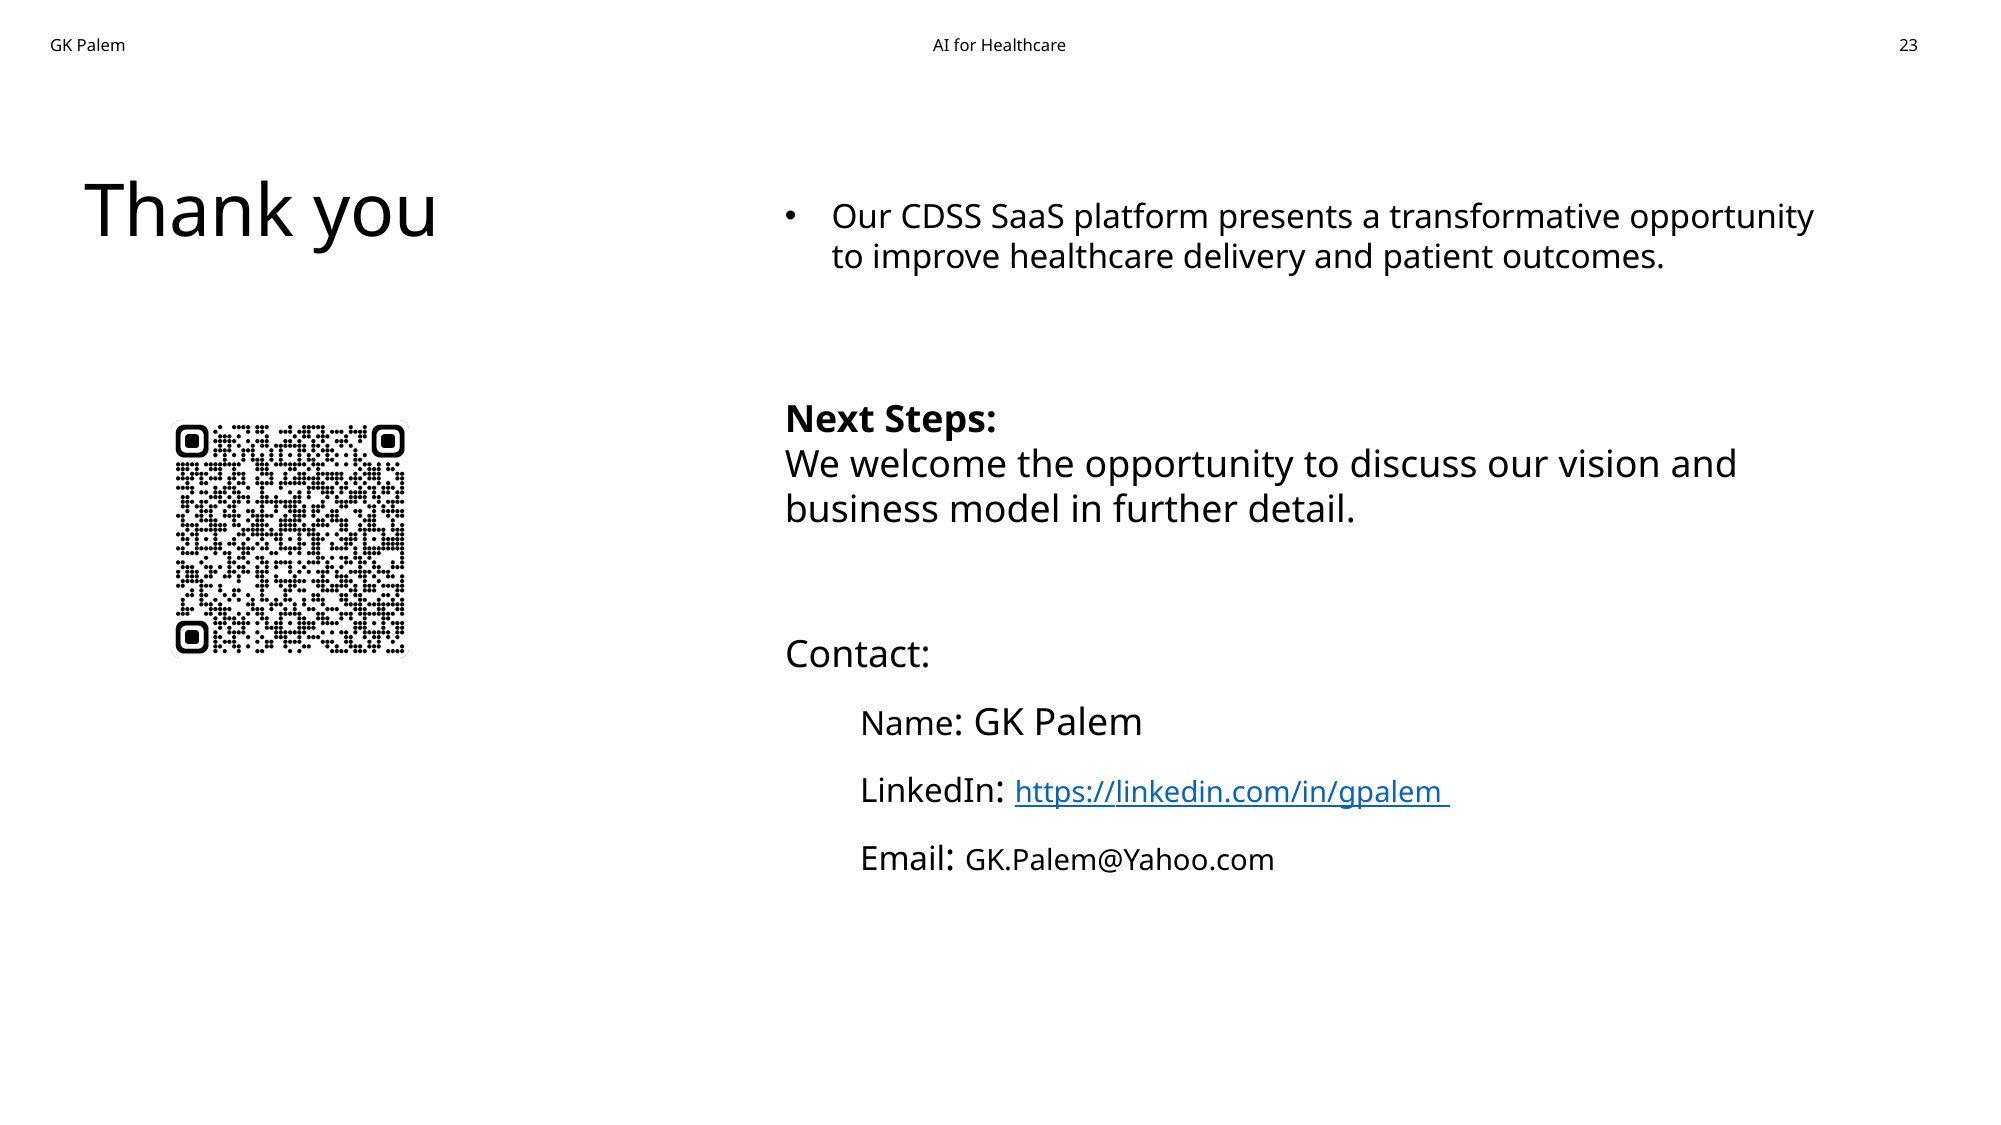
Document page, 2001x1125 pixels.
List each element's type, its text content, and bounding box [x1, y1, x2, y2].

picture [171, 420, 409, 658]
text_box Contact: Name: GK Palem LinkedIn: https://linkedin.com/in/gpalem Email: GK.Palem@Yahoo.com [770, 623, 1771, 886]
text_box Our CDSS SaaS platform presents a transformative opportunity to improve healthcare delivery and patient outcomes. [770, 187, 1862, 283]
text_box Thank you [69, 170, 659, 259]
text_box Next Steps: We welcome the opportunity to discuss our vision and business model in further detail. [770, 387, 1829, 537]
